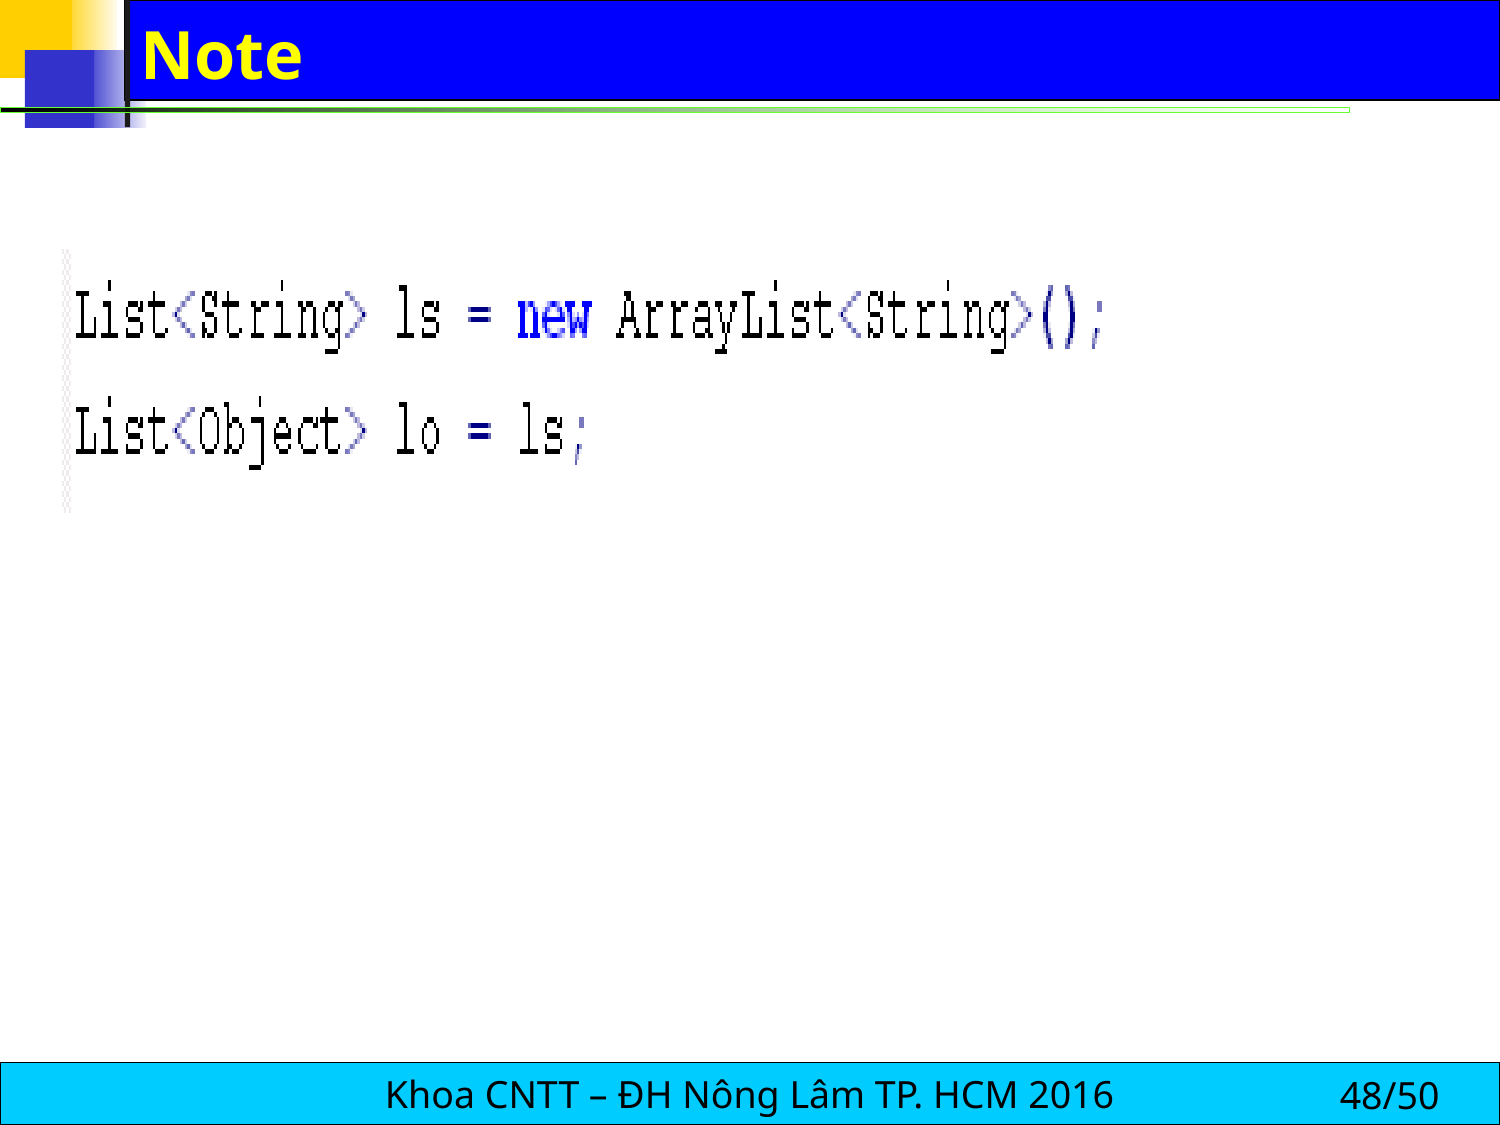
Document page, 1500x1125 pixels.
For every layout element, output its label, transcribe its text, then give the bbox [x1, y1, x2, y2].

title Note [124, 12, 1467, 101]
picture [62, 249, 1126, 513]
